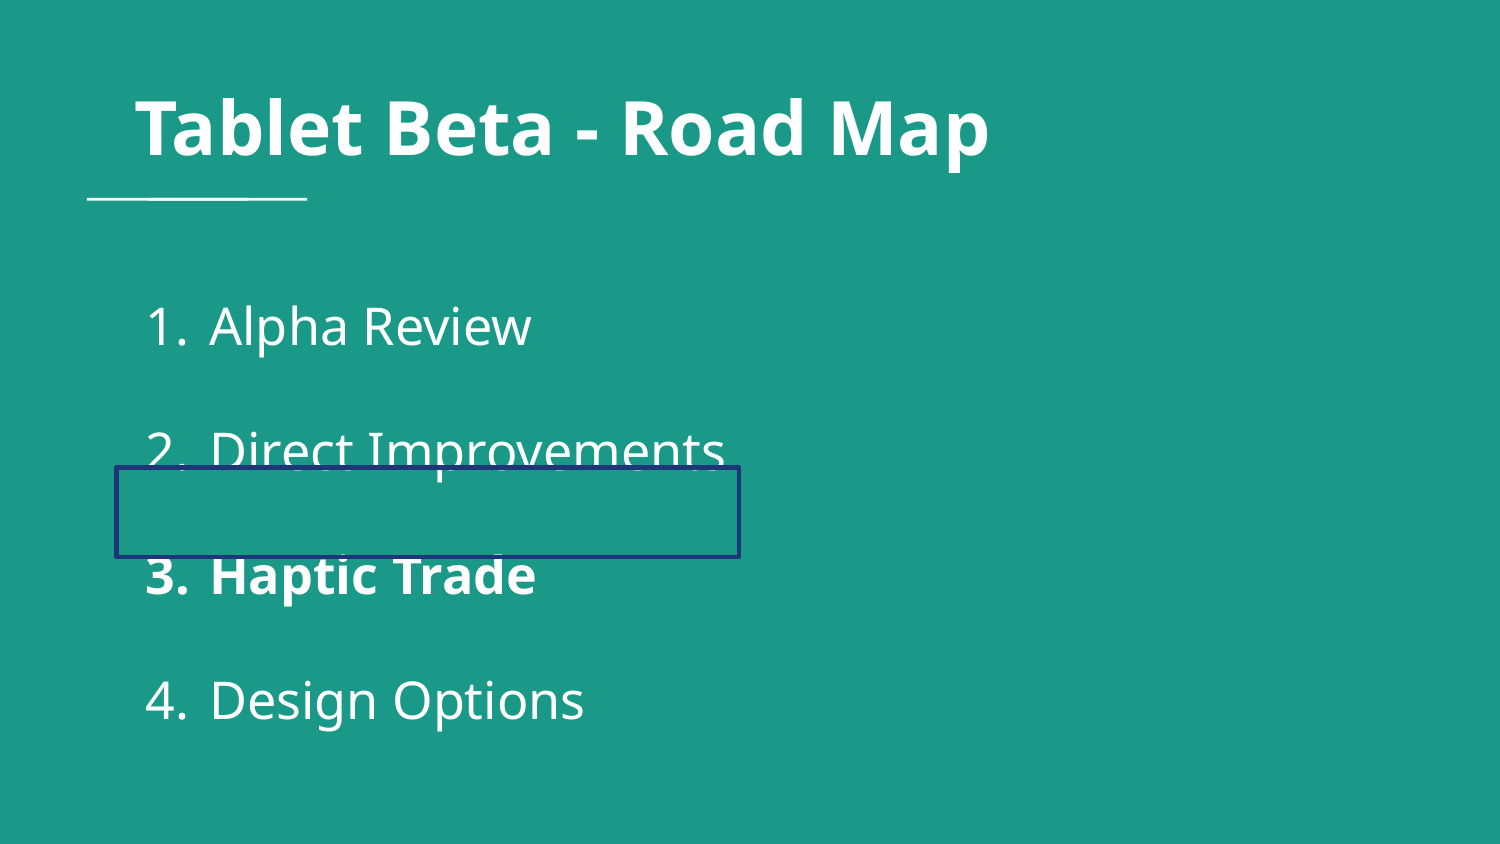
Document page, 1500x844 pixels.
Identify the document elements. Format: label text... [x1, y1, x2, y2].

title Tablet Beta - Road Map [119, 65, 1394, 216]
text_box Alpha Review Direct Improvements Haptic Trade Design Options [119, 215, 750, 746]
text_box [116, 467, 739, 557]
